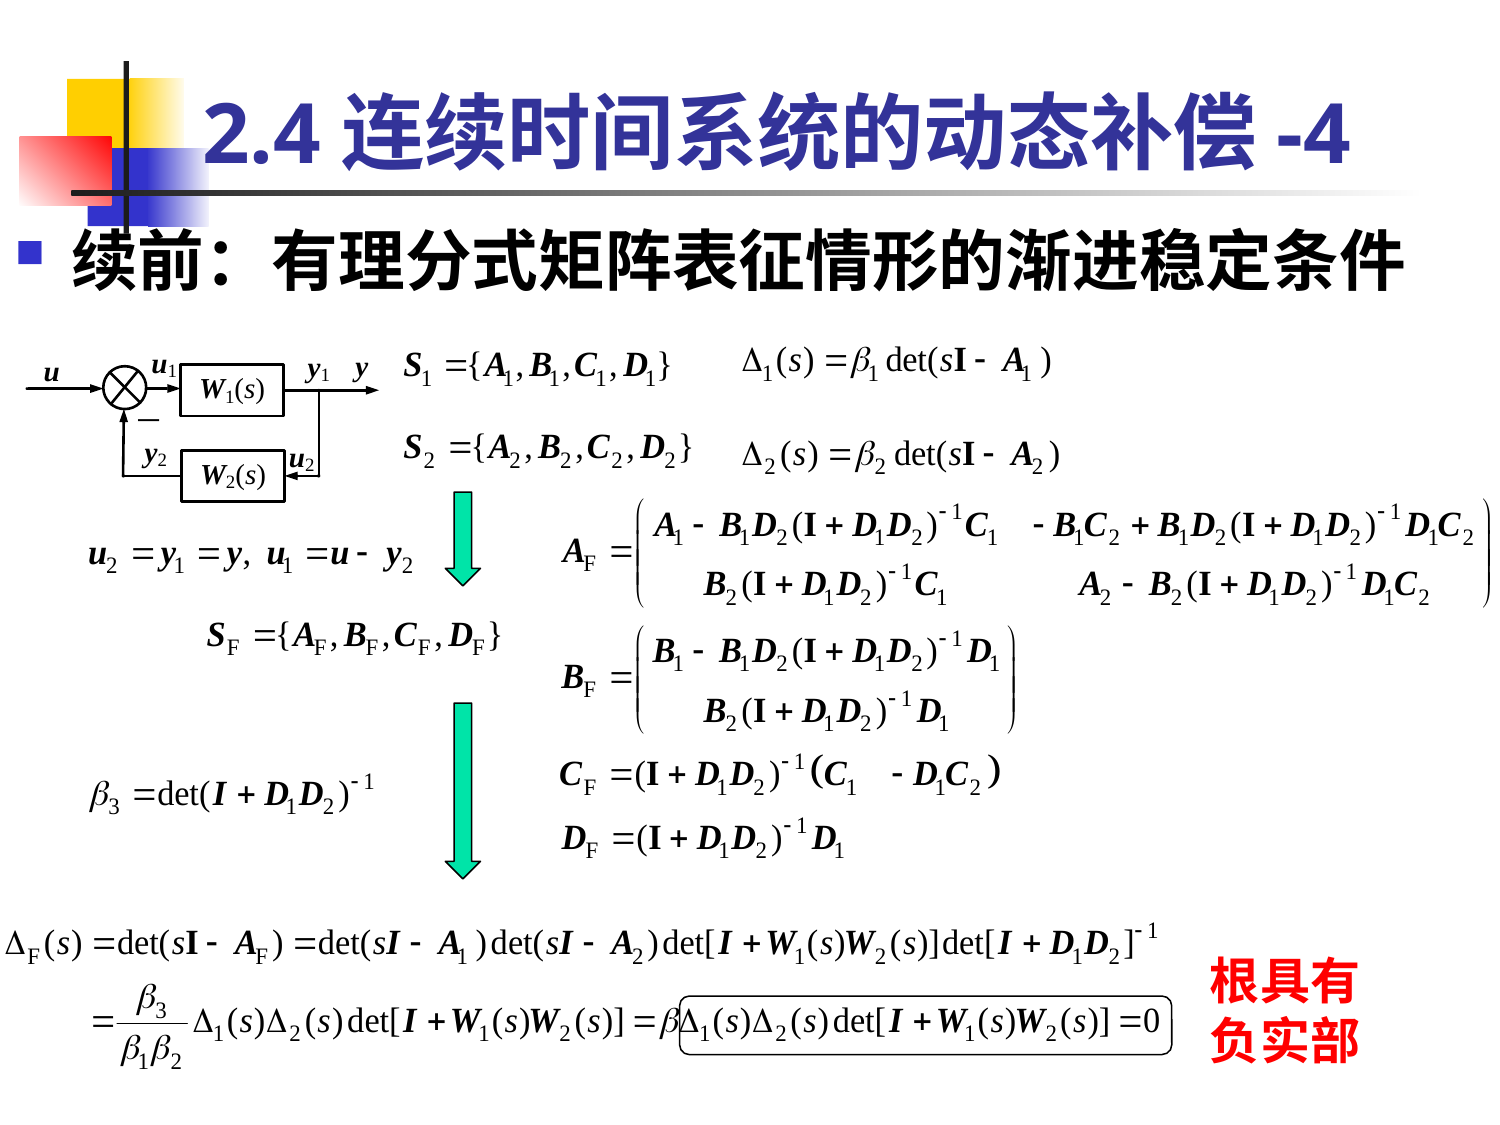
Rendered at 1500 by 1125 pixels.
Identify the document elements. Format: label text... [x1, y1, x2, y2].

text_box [735, 327, 1061, 390]
title 2.4连续时间系统的动态补偿-4 [187, 1, 1467, 188]
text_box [81, 526, 420, 582]
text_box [553, 491, 1500, 867]
text_box [445, 492, 481, 586]
list 续前：有理分式矩阵表征情形的渐进稳定条件 [0, 210, 1500, 1007]
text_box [735, 421, 1067, 484]
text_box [11, 327, 399, 507]
text_box [445, 703, 481, 879]
text_box 根具有负实部 [1195, 941, 1412, 1077]
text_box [404, 339, 678, 395]
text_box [0, 912, 1168, 1079]
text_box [198, 608, 508, 664]
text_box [404, 421, 701, 477]
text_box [81, 761, 381, 823]
